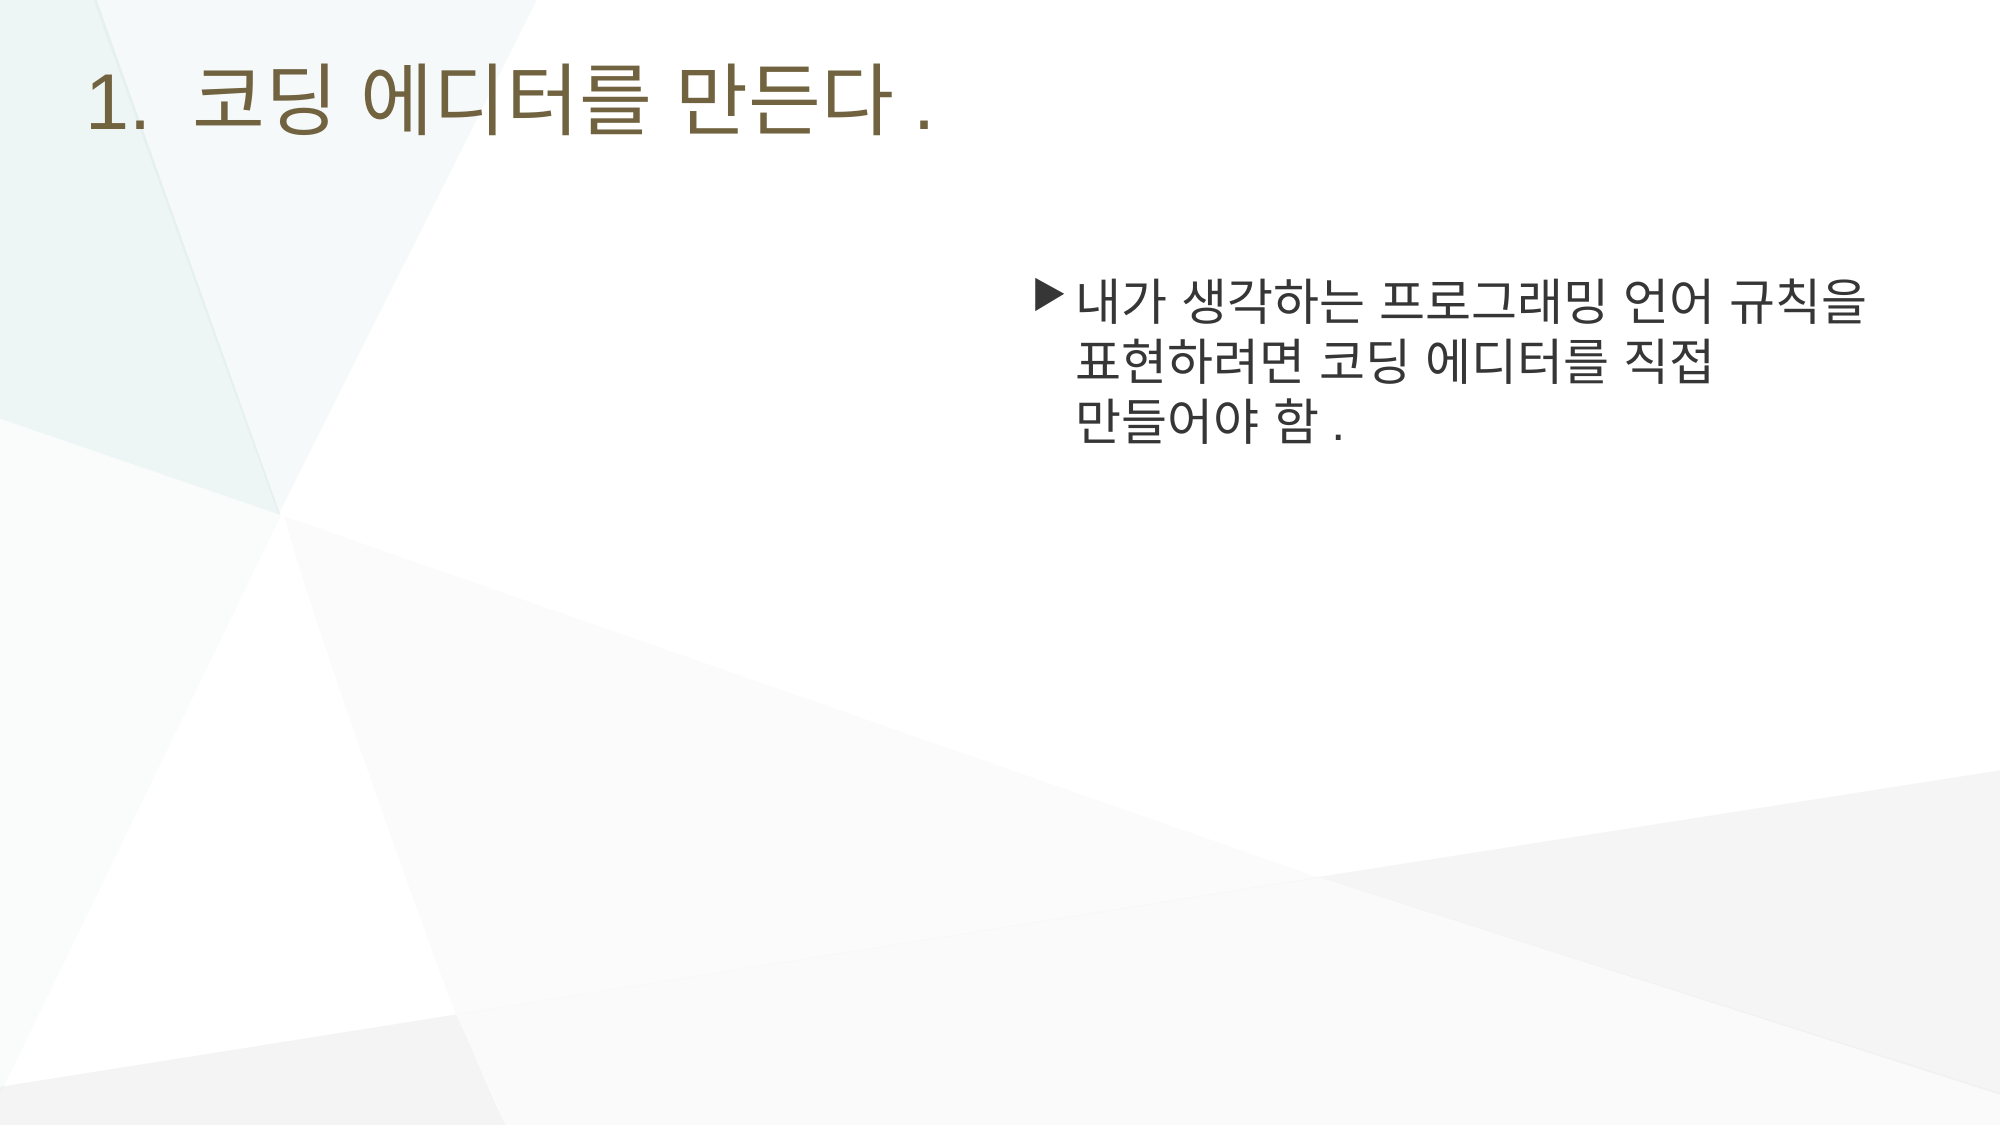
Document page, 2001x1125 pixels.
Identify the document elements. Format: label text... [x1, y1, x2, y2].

list 내가 생각하는 프로그래밍 언어 규칙을 표현하려면 코딩 에디터를 직접 만들어야 함. [1016, 262, 1900, 1005]
title 1. 코딩 에디터를 만든다. [70, 20, 1925, 175]
